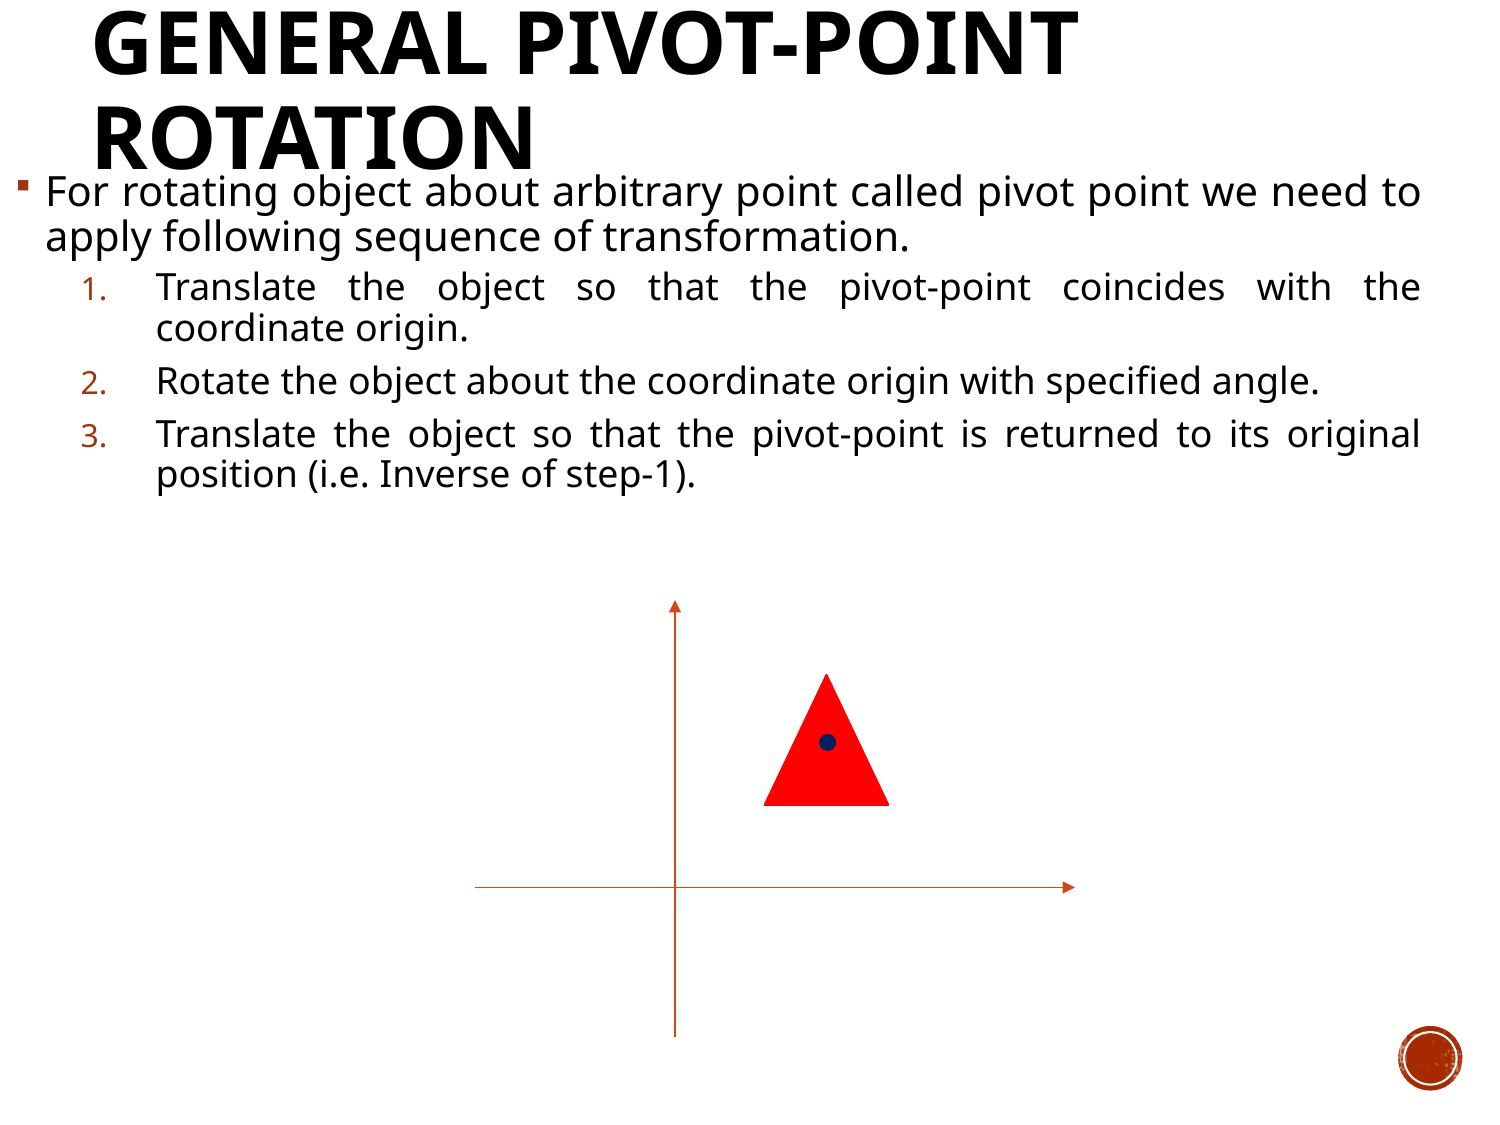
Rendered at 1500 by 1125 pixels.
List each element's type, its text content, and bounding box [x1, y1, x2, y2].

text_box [767, 677, 886, 802]
title General Pivot-Point Rotation [75, 0, 1425, 162]
list For rotating object about arbitrary point called pivot point we need to apply following sequence of transformation. Translate the object so that the pivot-point coincides with the coordinate origin. Rotate the object about the coordinate origin with specified angle. Translate the object so that the pivot-point is returned to its original position (i.e. Inverse of step-1). [0, 162, 1438, 625]
